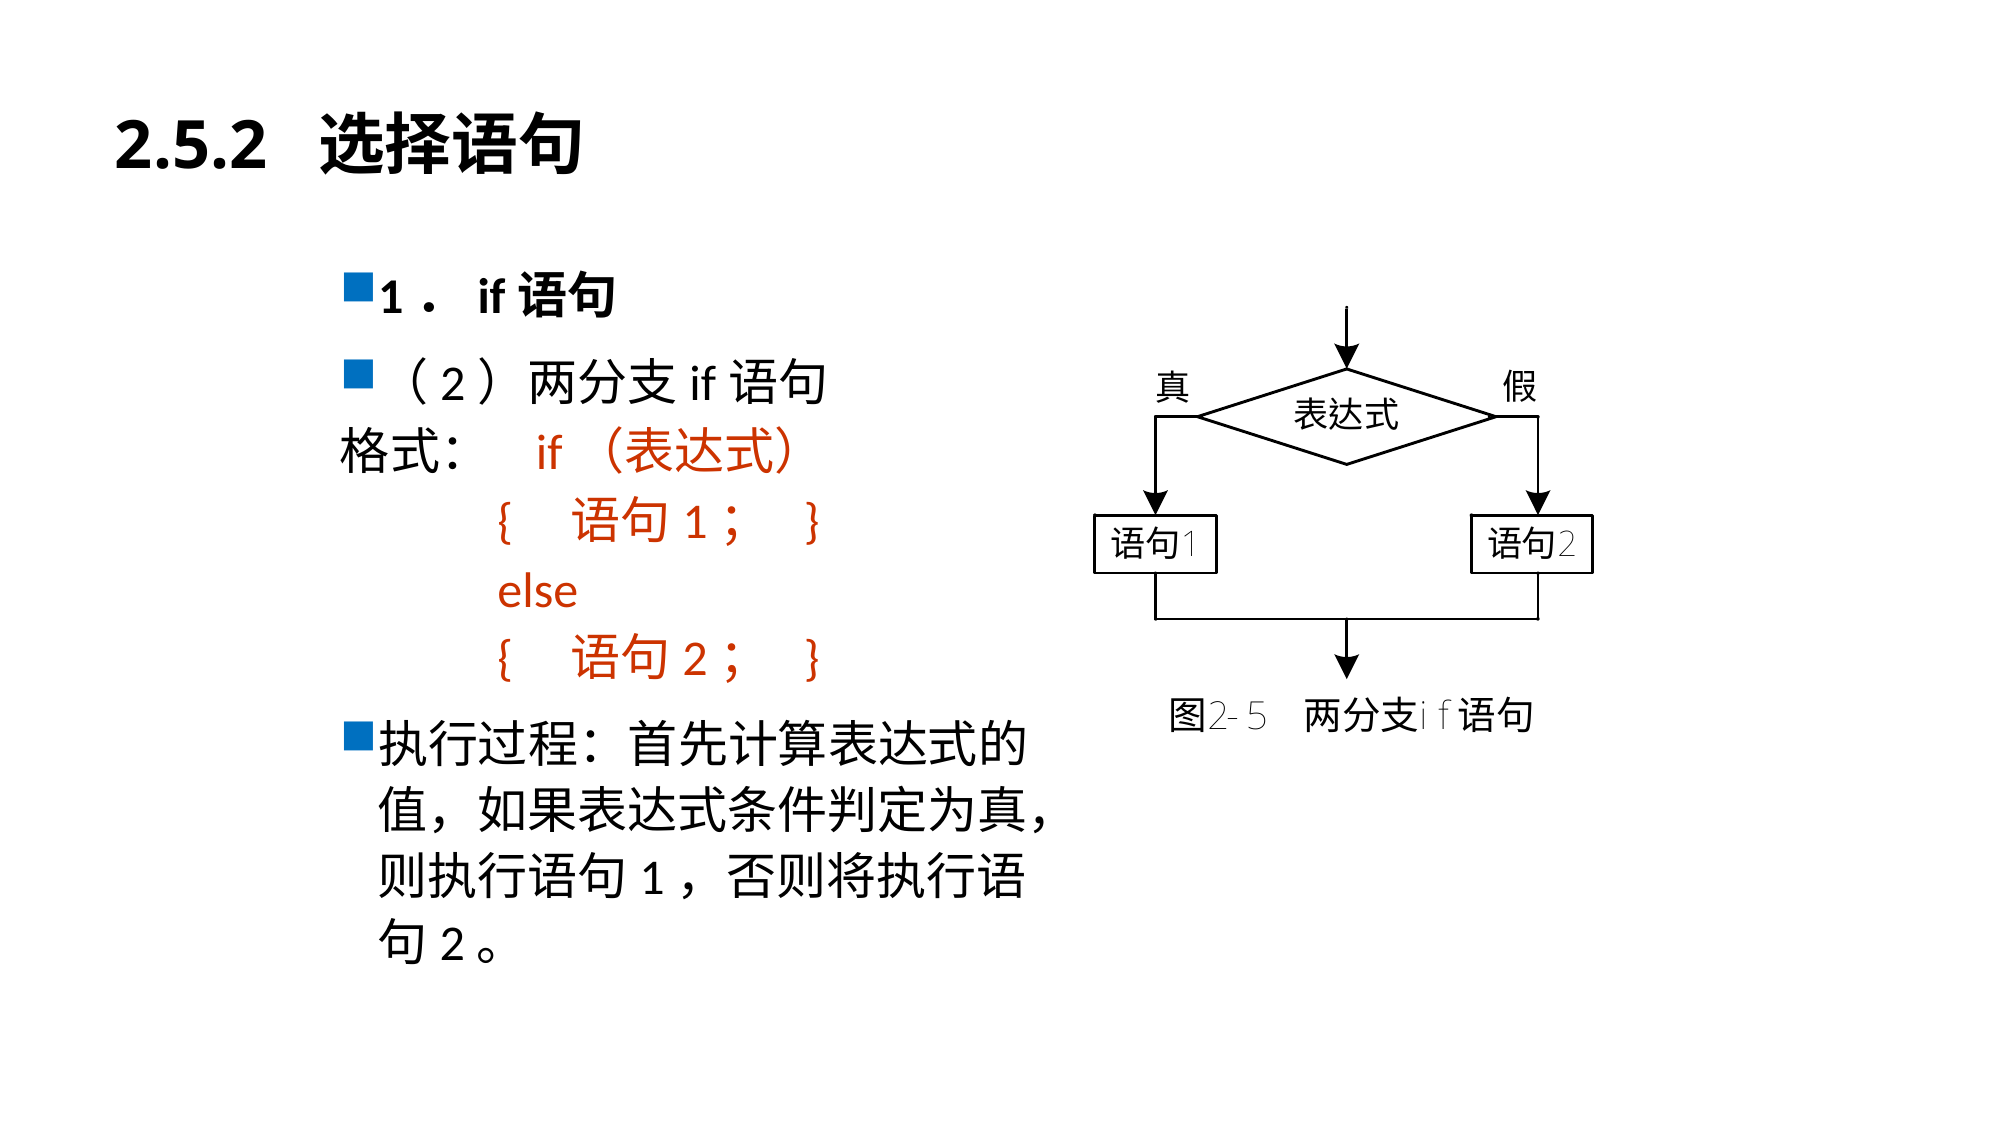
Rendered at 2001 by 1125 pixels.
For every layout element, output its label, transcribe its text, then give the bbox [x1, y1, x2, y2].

list 1．if语句 （2）两分支if语句 格式： if（表达式） { 语句1； } else { 语句2； } 执行过程：首先计算表达式的值，如果表达式条件判定为真，则执行语句1，否则将执行语句2。 [324, 249, 1088, 1038]
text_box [1087, 274, 1600, 754]
title 2.5.2 选择语句 [99, 45, 1900, 233]
